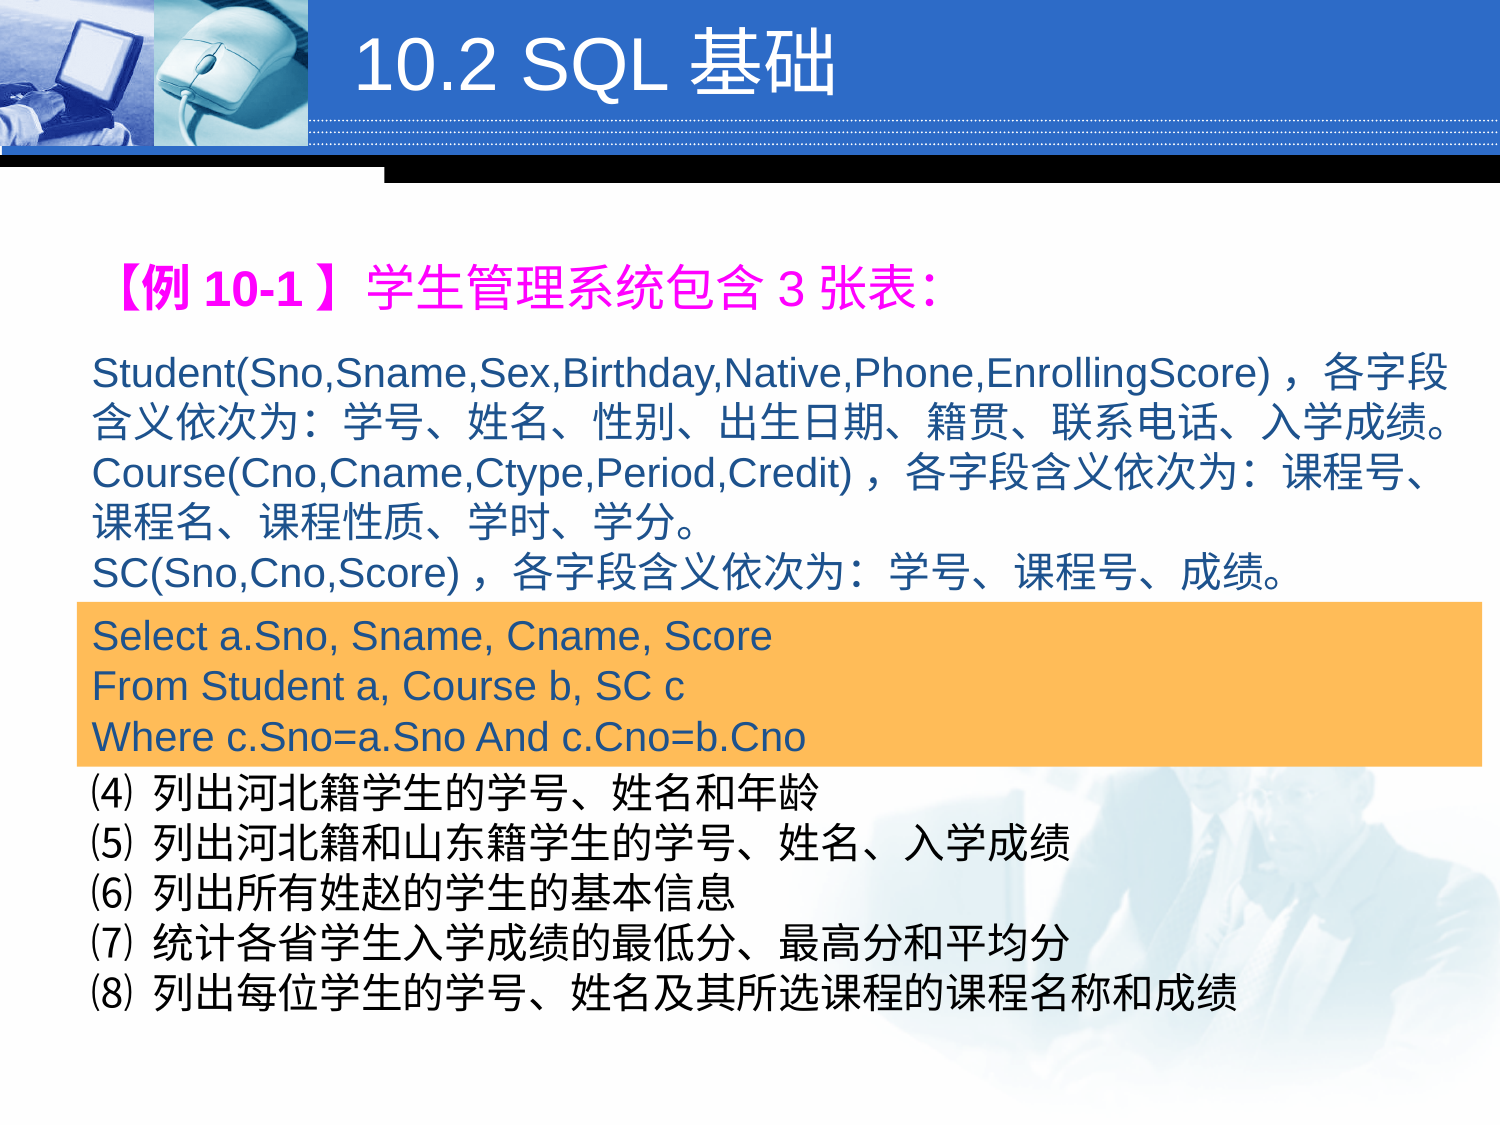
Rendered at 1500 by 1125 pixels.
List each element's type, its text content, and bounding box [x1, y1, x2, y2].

picture [0, 0, 308, 155]
text_box 【例10-1】学生管理系统包含3张表： [76, 255, 1282, 350]
title 10.2 SQL基础 [338, 16, 1459, 105]
picture [0, 167, 1500, 1125]
text_box Student(Sno,Sname,Sex,Birthday,Native,Phone,EnrollingScore)，各字段含义依次为：学号、姓名、性别、出生日期、籍贯、联系电话、入学成绩。 Course(Cno,Cname,Ctype,Period,Credit)，各字段含义依次为：课程号、课程名、课程性质、学时、学分。 SC(Sno,Cno,Score)，各字段含义依次为：学号、课程号、成绩。 ⑴ 列出所有学生的基本信息 ⑵ 列出所有学生的学号、姓名和联系电话，并用相应的中文作为标题 ⑶ 列出入学成绩在580-600之间的学生信息，并按入学成绩升序排序 ⑷ 列出河北籍学生的学号、姓名和年龄 ⑸ 列出河北籍和山东籍学生的学号、姓名、入学成绩 ⑹ 列出所有姓赵的学生的基本信息 ⑺ 统计各省学生入学成绩的最低分、最高分和平均分 ⑻ 列出每位学生的学号、姓名及其所选课程的课程名称和成绩 [76, 767, 1483, 1024]
text_box Select a.Sno, Sname, Cname, Score From Student a, Course b, SC c Where c.Sno=a.Sno And c.Cno=b.Cno [76, 601, 1483, 767]
text_box Student(Sno,Sname,Sex,Birthday,Native,Phone,EnrollingScore)，各字段含义依次为：学号、姓名、性别、出生日期、籍贯、联系电话、入学成绩。 Course(Cno,Cname,Ctype,Period,Credit)，各字段含义依次为：课程号、课程名、课程性质、学时、学分。 SC(Sno,Cno,Score)，各字段含义依次为：学号、课程号、成绩。 ⑴ 列出所有学生的基本信息 ⑵ 列出所有学生的学号、姓名和联系电话，并用相应的中文作为标题 ⑶ 列出入学成绩在580-600之间的学生信息，并按入学成绩升序排序 ⑷ 列出河北籍学生的学号、姓名和年龄 ⑸ 列出河北籍和山东籍学生的学号、姓名、入学成绩 ⑹ 列出所有姓赵的学生的基本信息 ⑺ 统计各省学生入学成绩的最低分、最高分和平均分 ⑻ 列出每位学生的学号、姓名及其所选课程的课程名称和成绩 [76, 337, 1483, 601]
